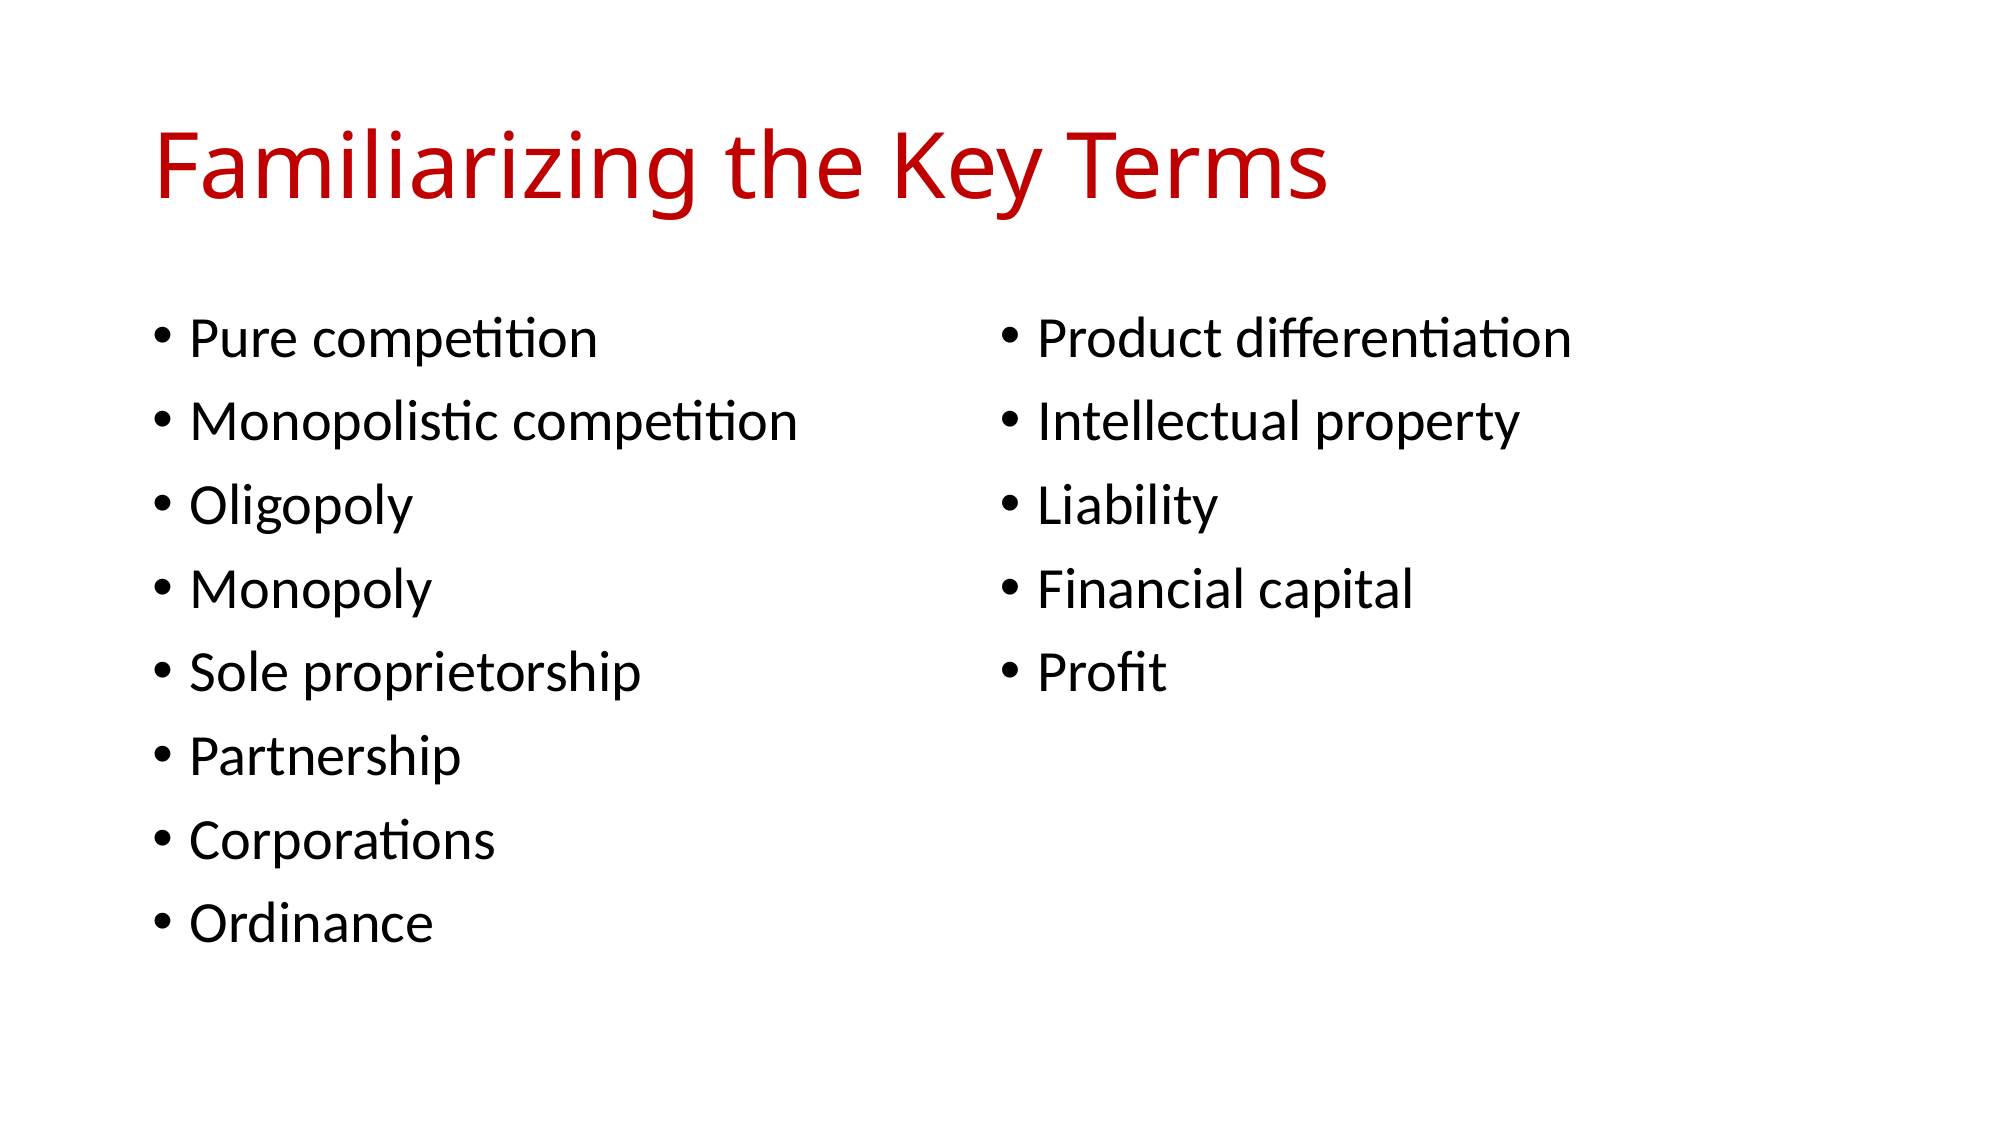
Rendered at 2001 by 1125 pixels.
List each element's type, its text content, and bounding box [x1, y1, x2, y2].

title Familiarizing the Key Terms [137, 59, 1863, 278]
list Pure competition Monopolistic competition Oligopoly Monopoly Sole proprietorship Partnership Corporations Ordinance Product differentiation Intellectual property Liability Financial capital Profit [137, 299, 1863, 1014]
